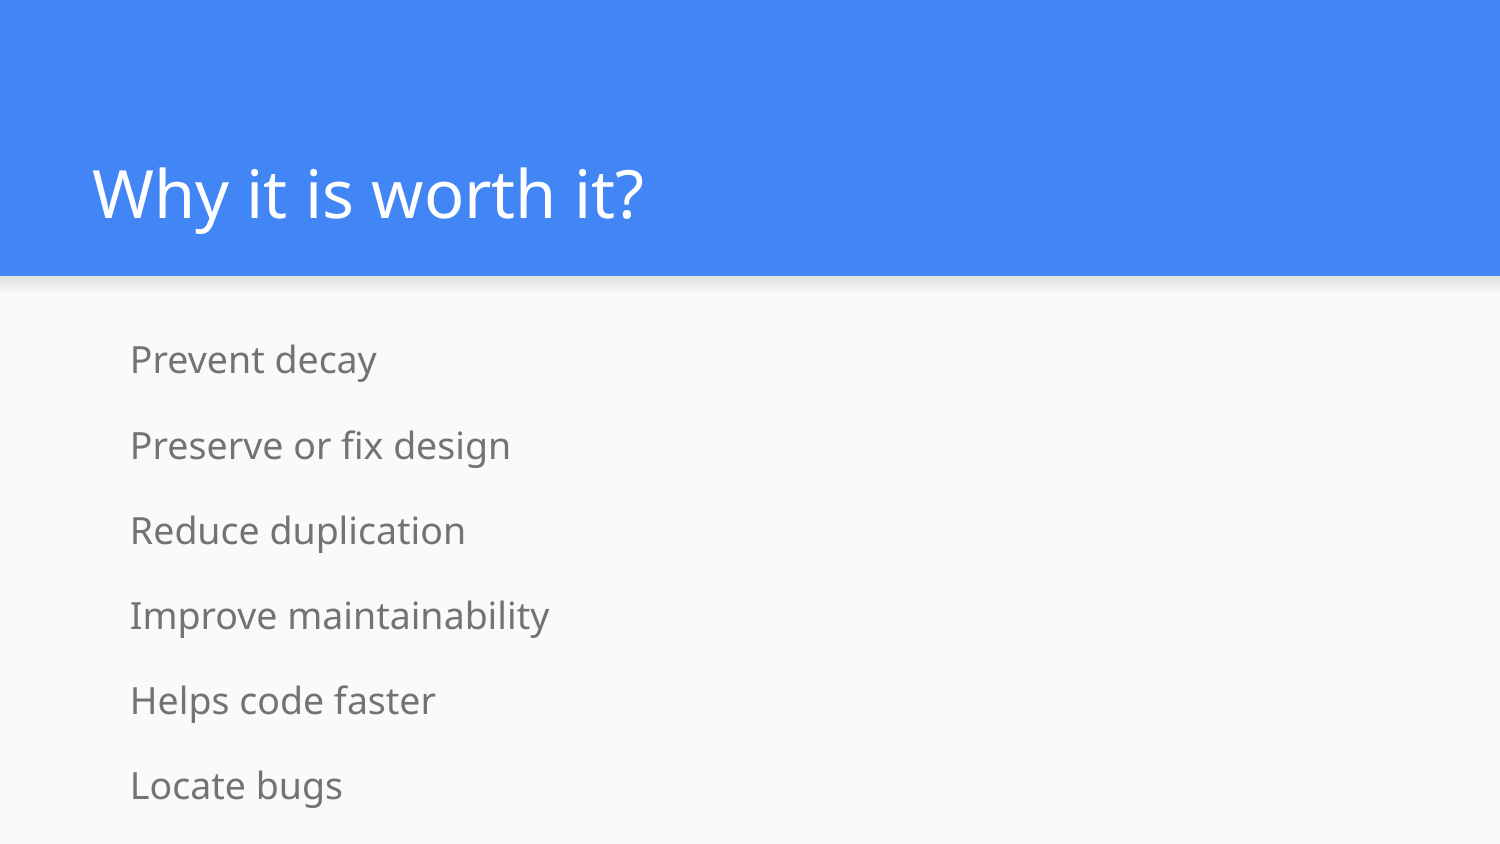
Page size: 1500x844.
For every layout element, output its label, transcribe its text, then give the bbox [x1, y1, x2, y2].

list Prevent decay Preserve or fix design Reduce duplication Improve maintainability Helps code faster Locate bugs Code smells [77, 314, 1427, 760]
title Why it is worth it? [77, 121, 1427, 248]
